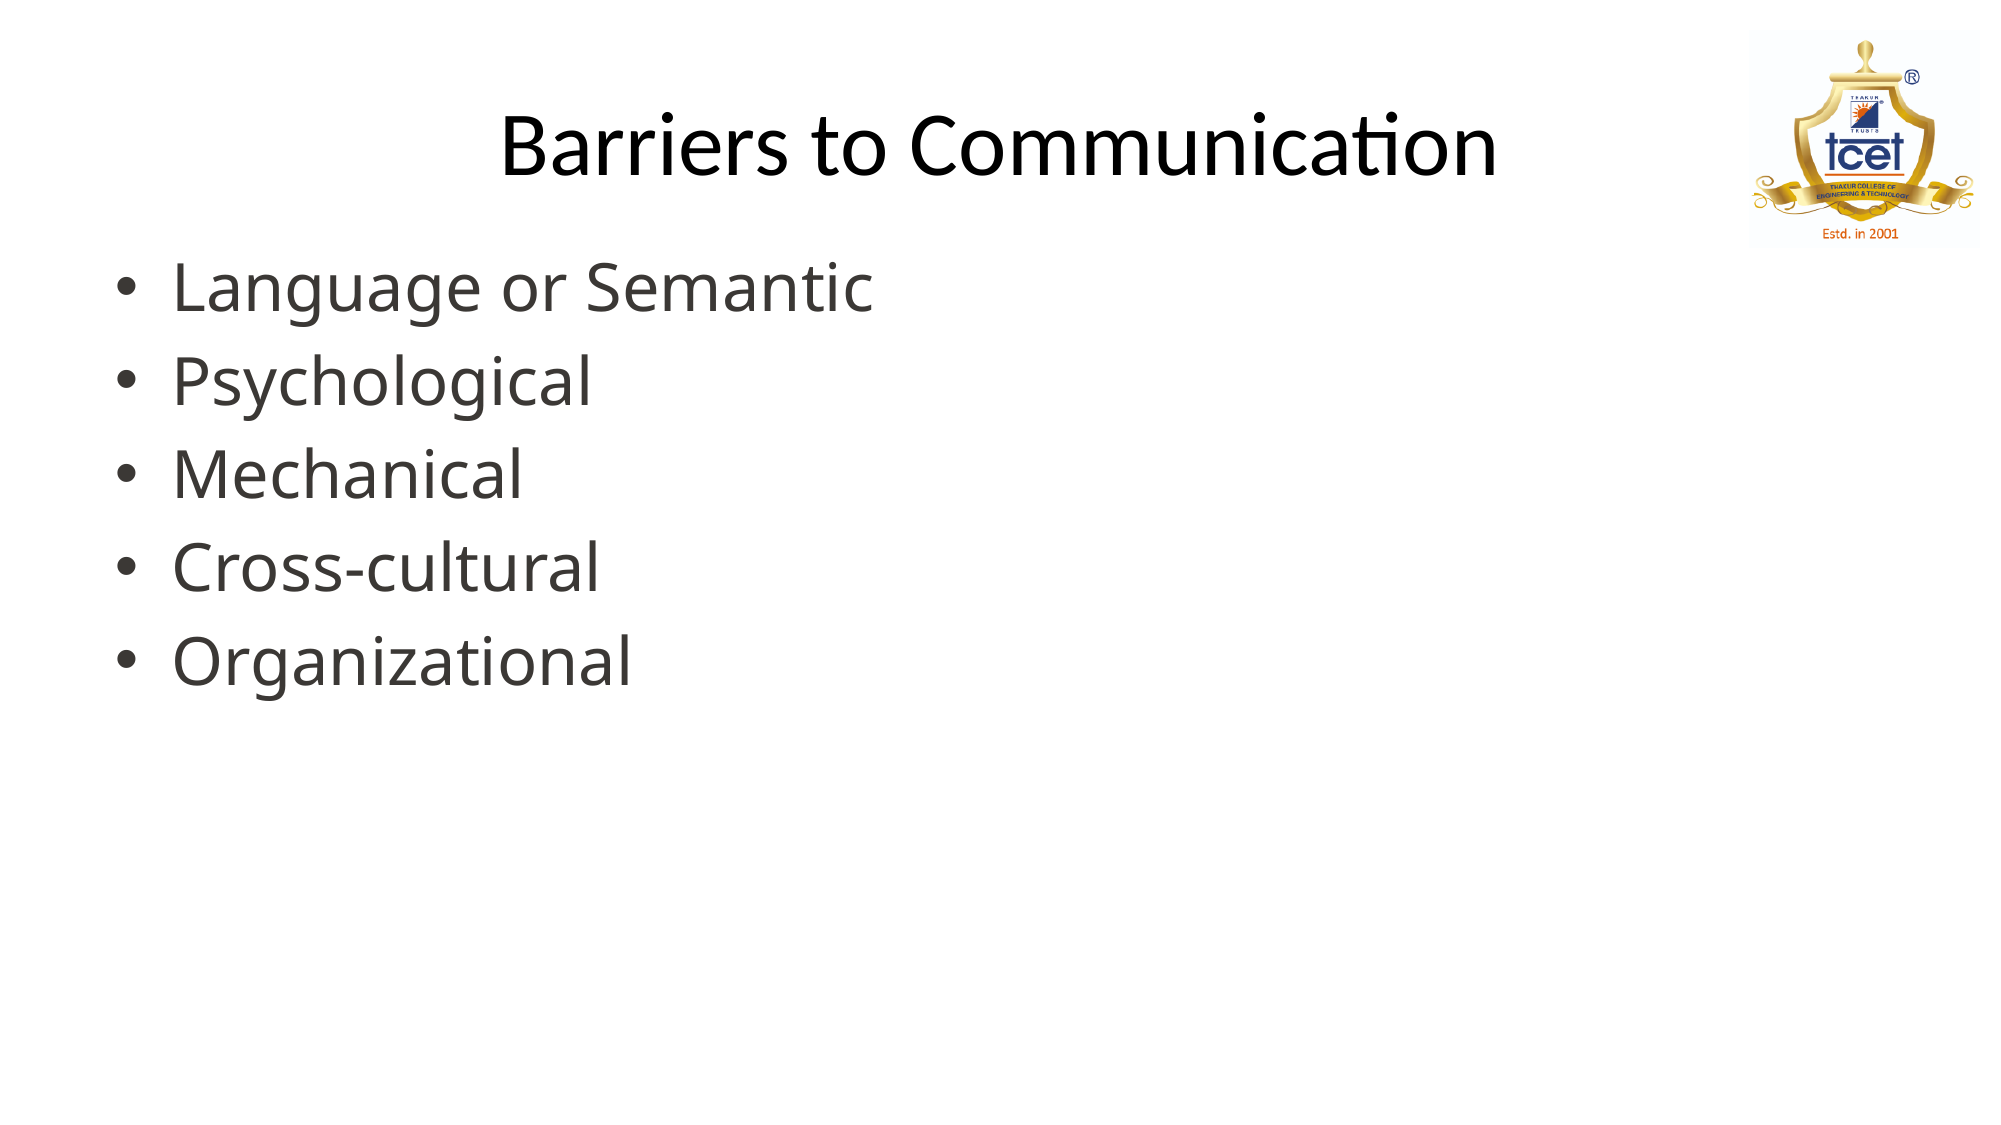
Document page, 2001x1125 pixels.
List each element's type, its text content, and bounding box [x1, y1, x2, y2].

picture [1749, 30, 1980, 248]
title Barriers to Communication [99, 45, 1900, 233]
text_box Language or Semantic Psychological Mechanical Cross-cultural Organizational [99, 237, 1900, 1083]
